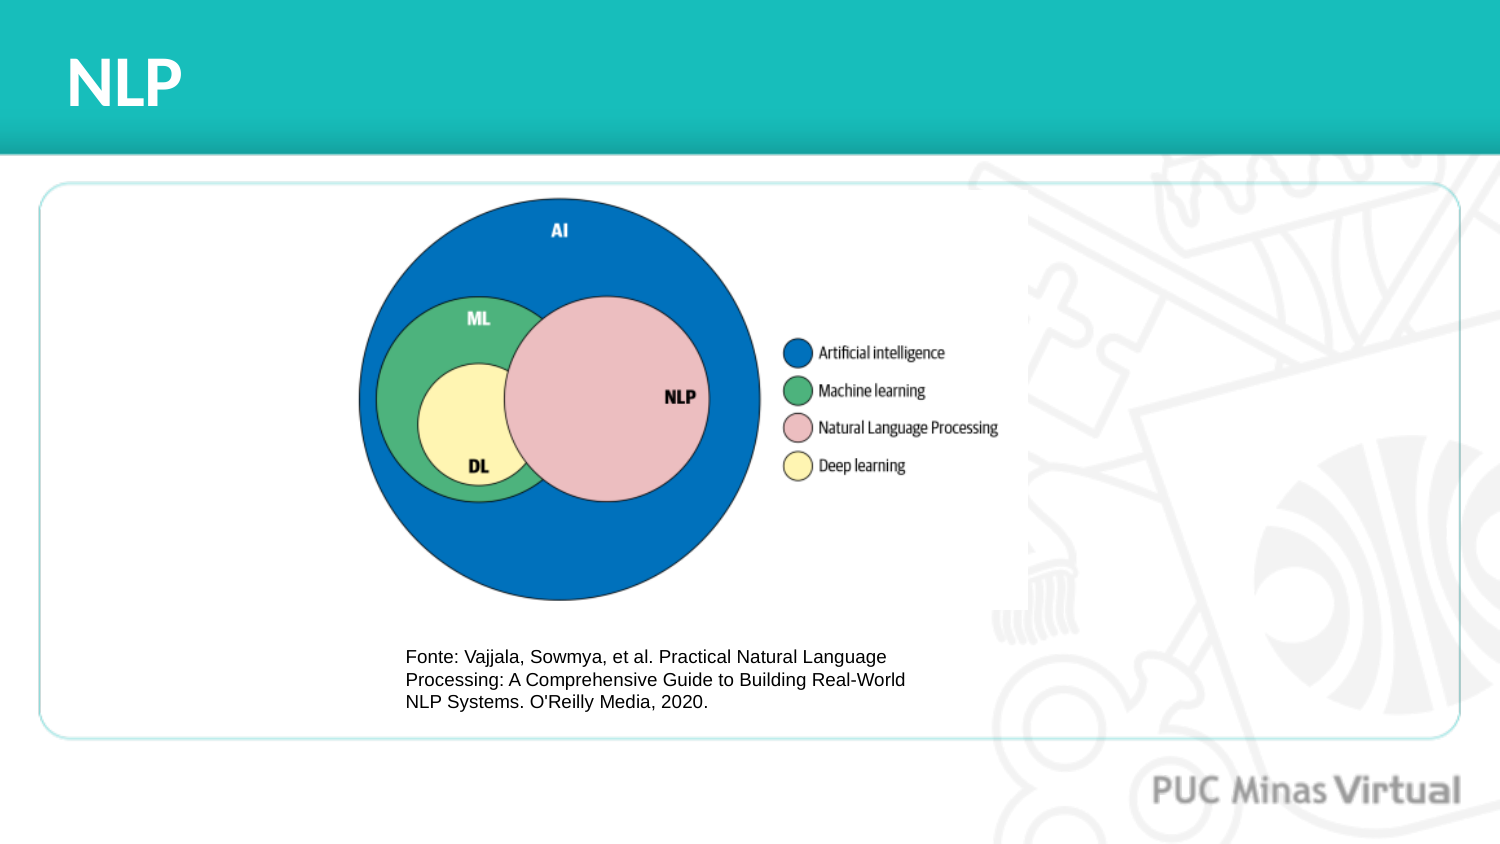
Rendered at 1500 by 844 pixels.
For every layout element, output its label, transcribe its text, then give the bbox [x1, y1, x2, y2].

text_box Fonte: Vajjala, Sowmya, et al. Practical Natural Language Processing: A Comprehensive Guide to Building Real-World NLP Systems. O'Reilly Media, 2020. [390, 629, 956, 728]
title NLP [51, 16, 1459, 139]
picture [0, 0, 1500, 844]
